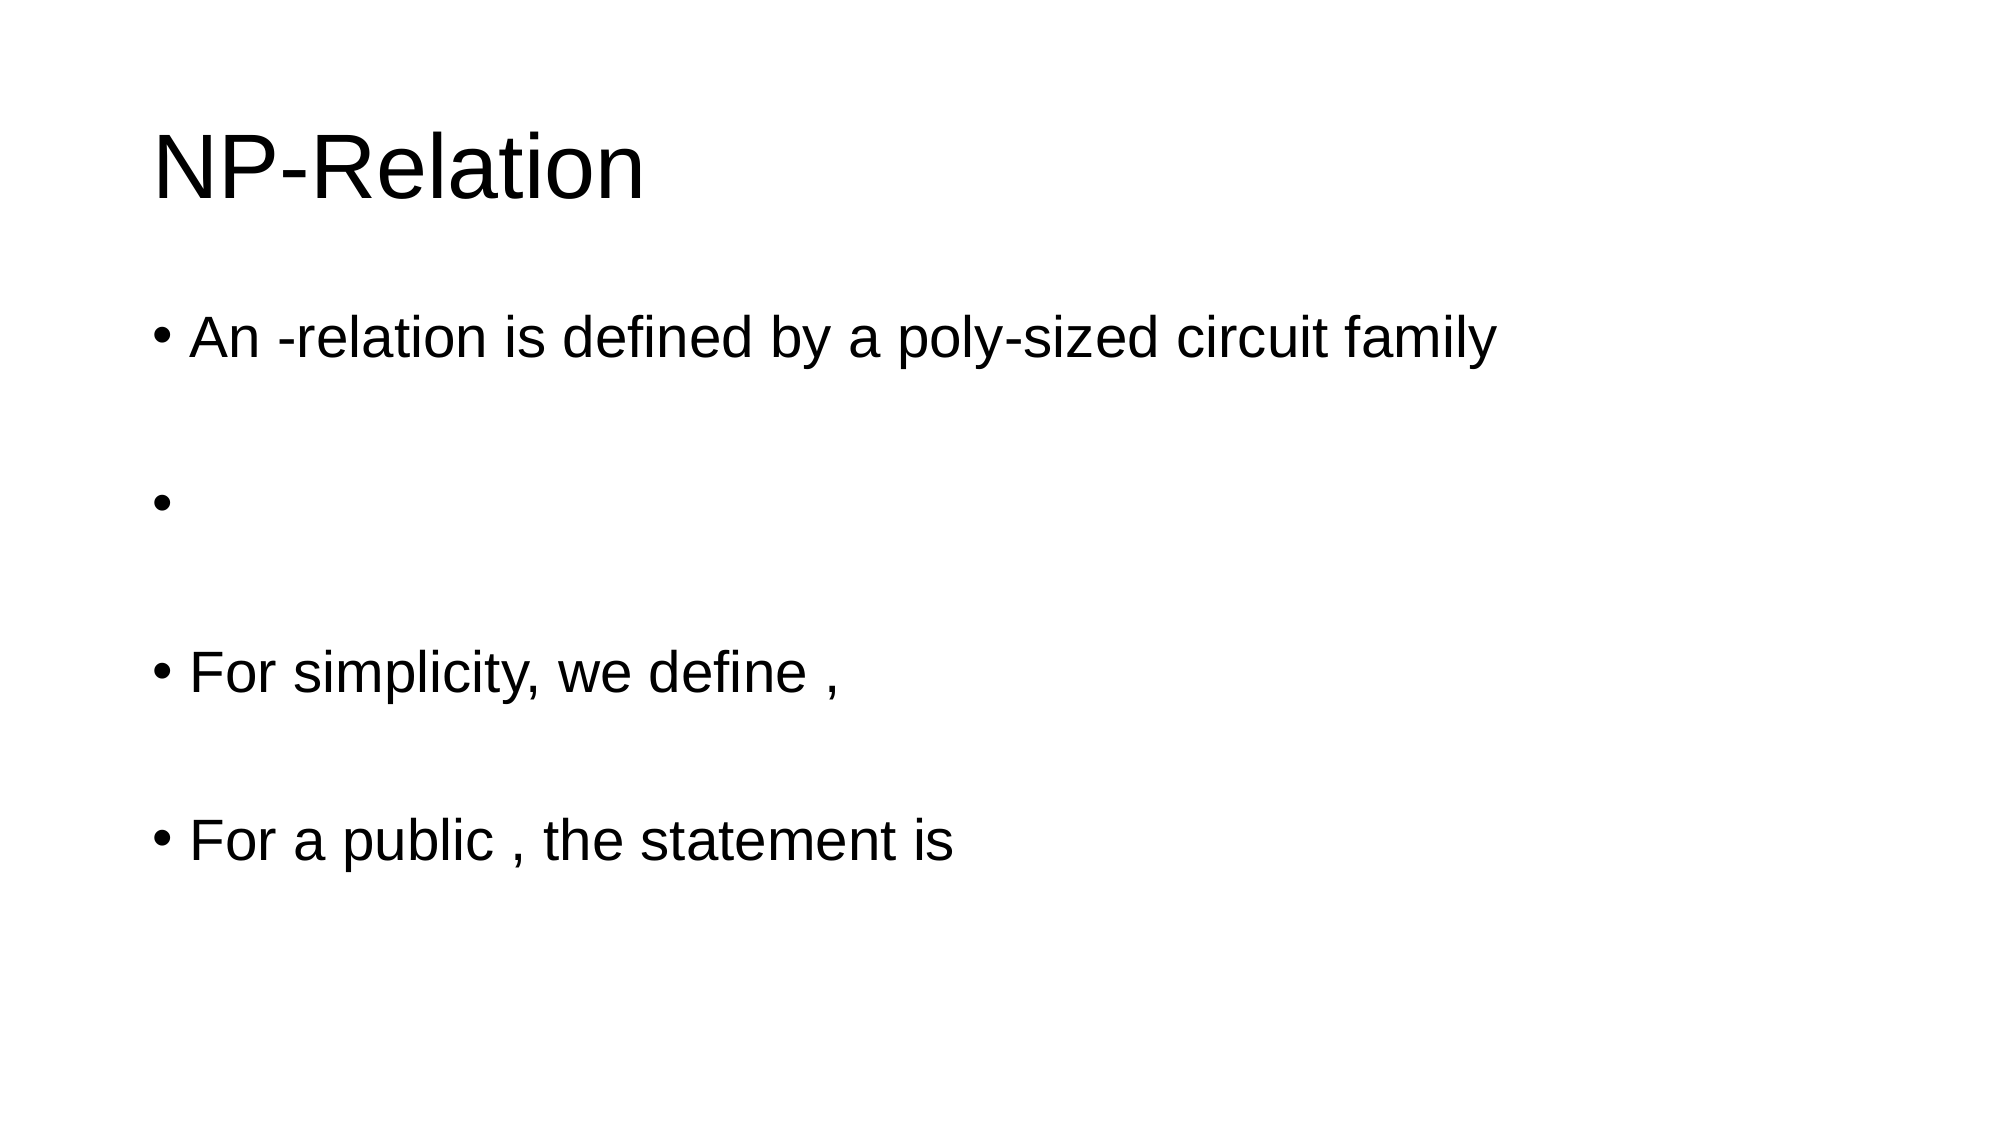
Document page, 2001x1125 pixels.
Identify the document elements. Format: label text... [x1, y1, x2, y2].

title NP-Relation [137, 59, 1863, 278]
